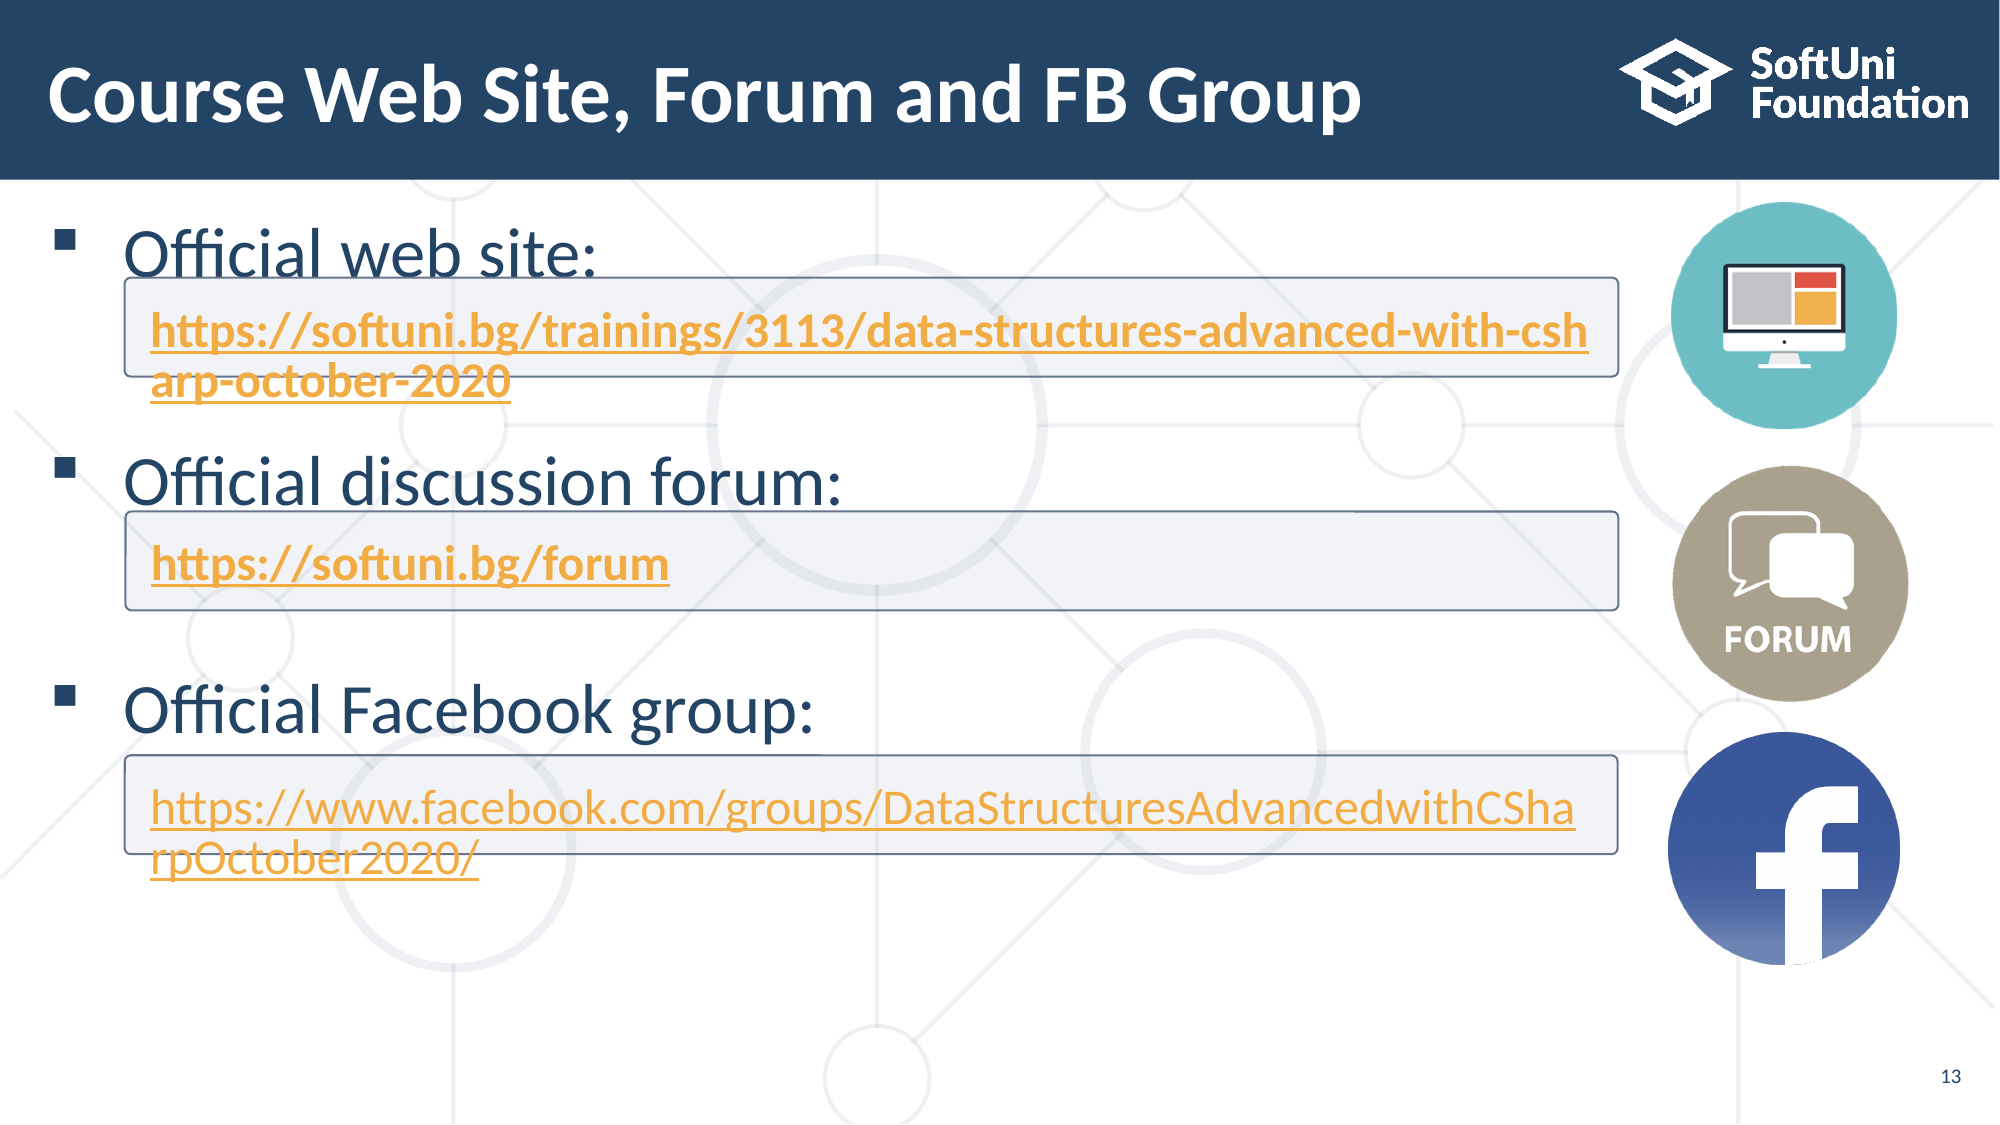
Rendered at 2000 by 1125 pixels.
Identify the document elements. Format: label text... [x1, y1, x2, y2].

text_box https://softuni.bg/trainings/3113/data-structures-advanced-with-csharp-october-2020 [124, 277, 1619, 377]
text_box https://softuni.bg/forum [125, 511, 1619, 611]
slide_number 13 [1896, 1049, 1968, 1101]
title Course Web Site, Forum and FB Group [31, 16, 1591, 162]
text_box https://www.facebook.com/groups/DataStructuresAdvancedwithCSharpOctober2020/ [124, 755, 1618, 855]
picture [1667, 732, 1901, 965]
picture [1671, 202, 1898, 429]
picture [1618, 38, 1968, 126]
picture [1669, 462, 1911, 704]
list Official web site: Official discussion forum: Official Facebook group: [31, 196, 1970, 1050]
